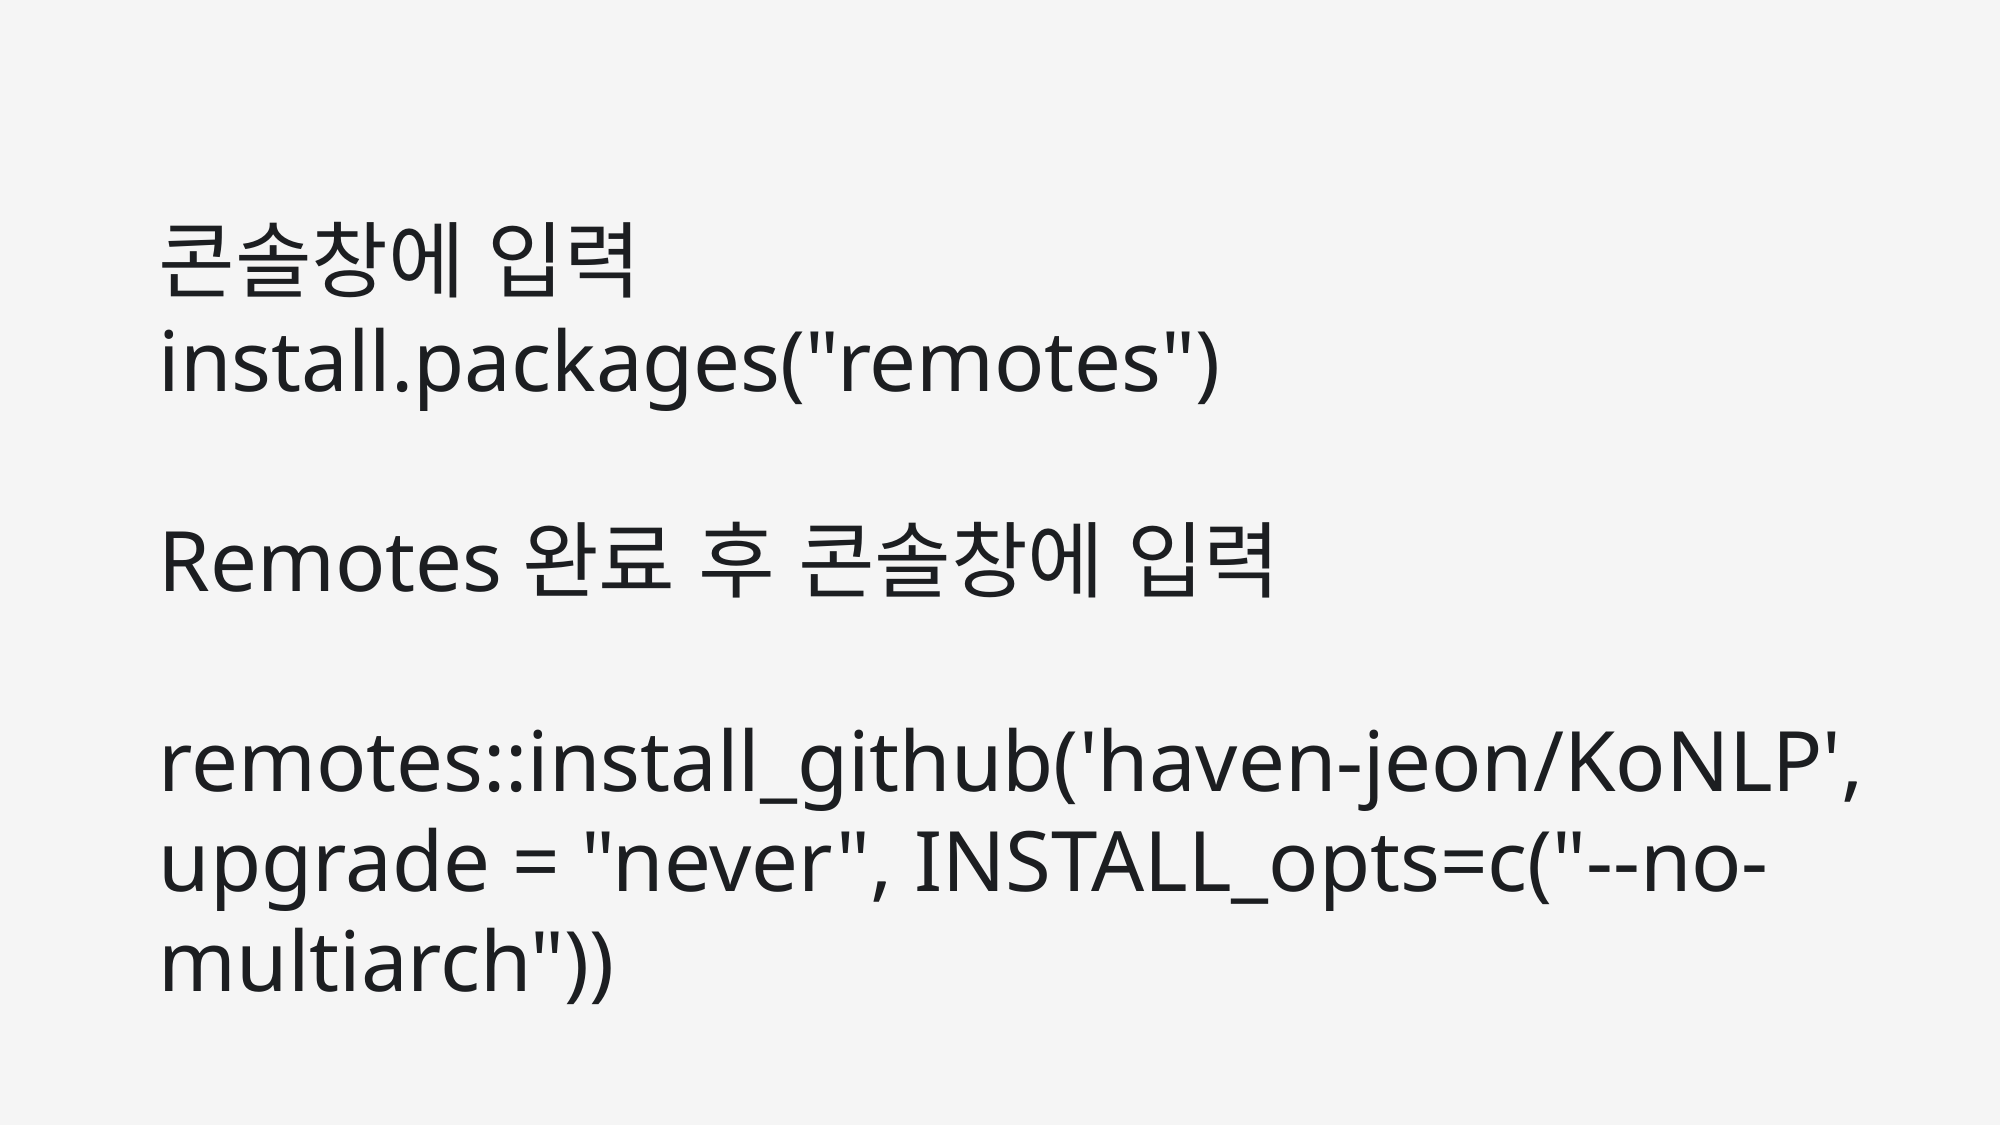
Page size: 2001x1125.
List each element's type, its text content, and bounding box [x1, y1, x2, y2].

text_box 콘솔창에 입력 install.packages("remotes") Remotes완료 후 콘솔창에 입력 remotes::install_github('haven-jeon/KoNLP', upgrade = "never", INSTALL_opts=c("--no-multiarch")) [144, 100, 1903, 1016]
